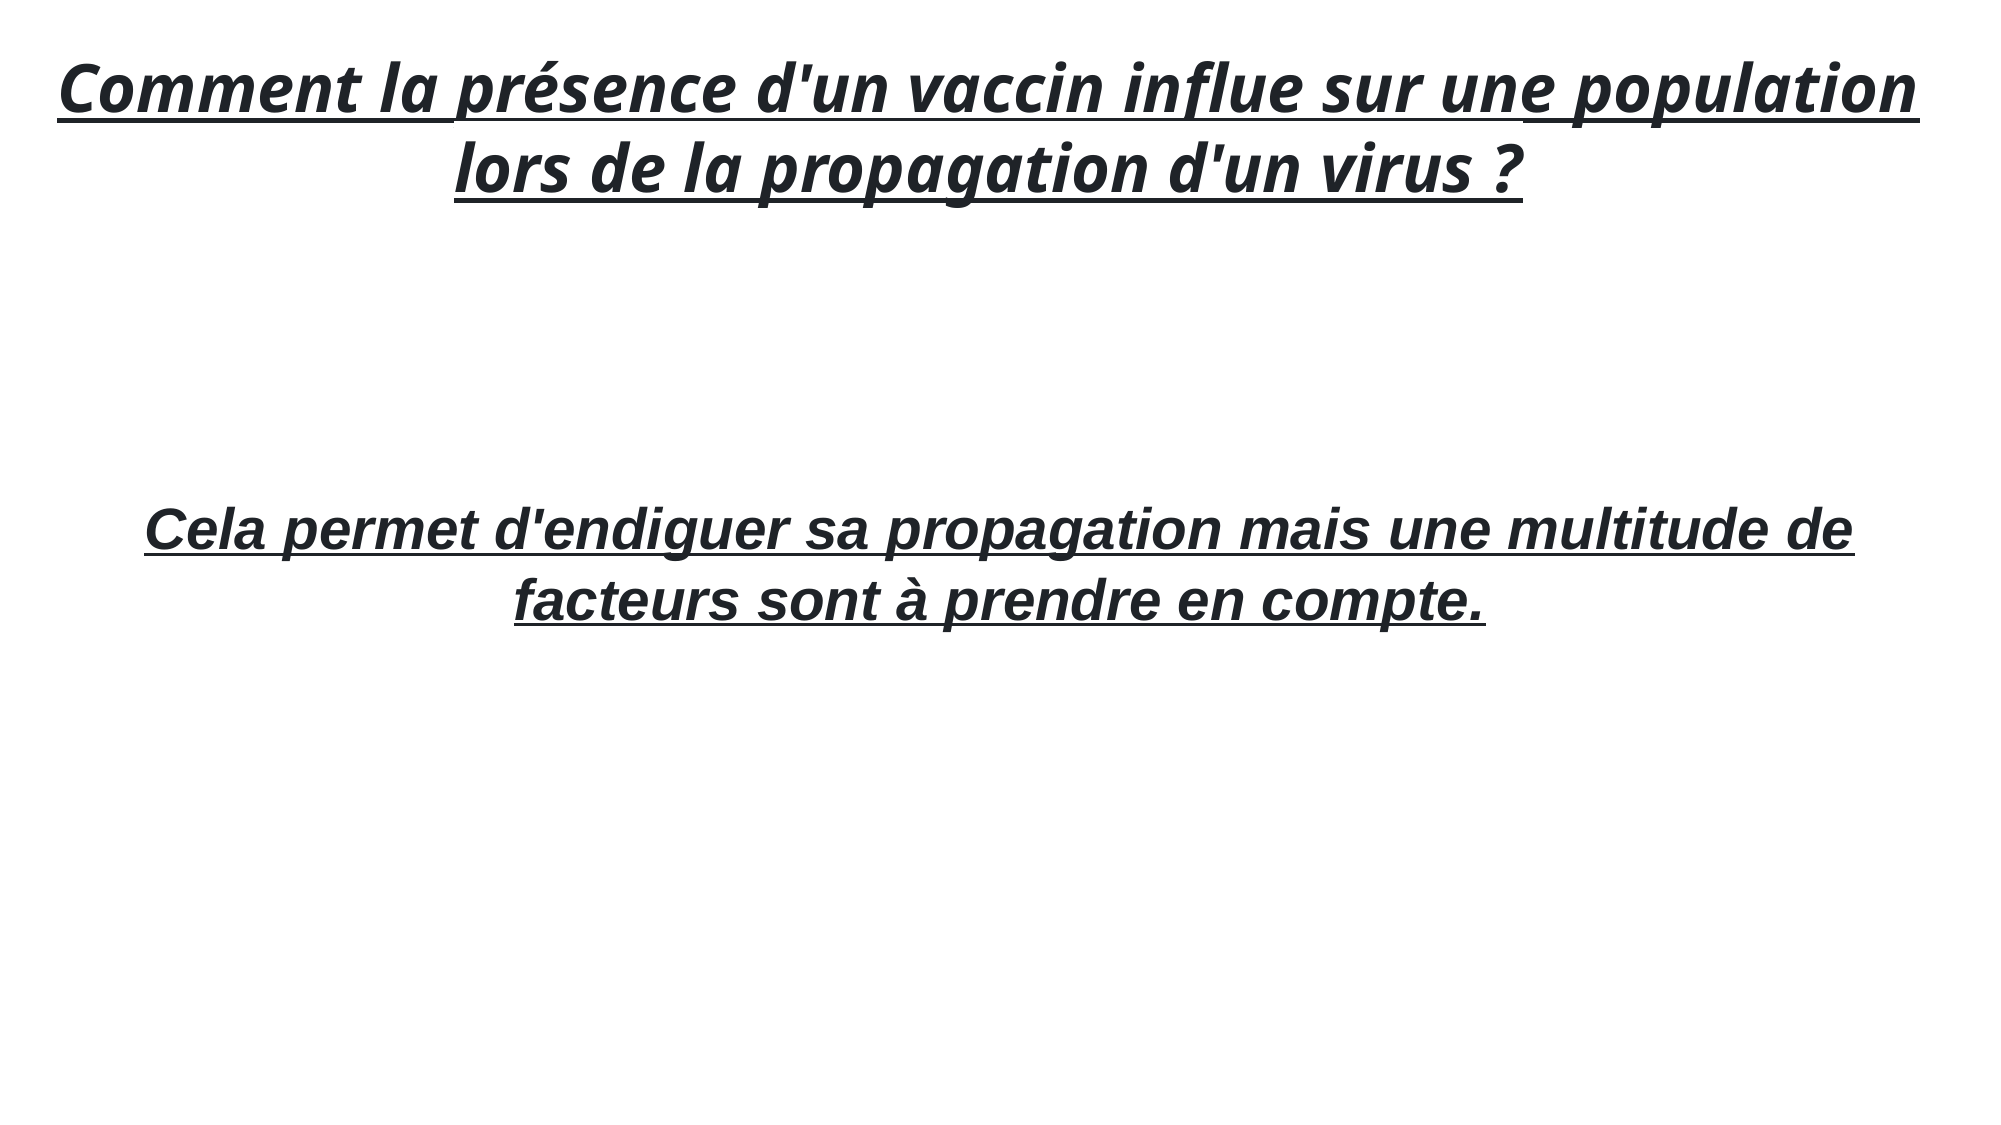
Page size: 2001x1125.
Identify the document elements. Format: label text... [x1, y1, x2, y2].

text_box Cela permet d'endiguer sa propagation mais une multitude de facteurs sont à prendre en compte. [75, 484, 1925, 639]
text_box Comment la présence d'un vaccin influe sur une population lors de la propagation d'un virus ? [0, 38, 1978, 214]
